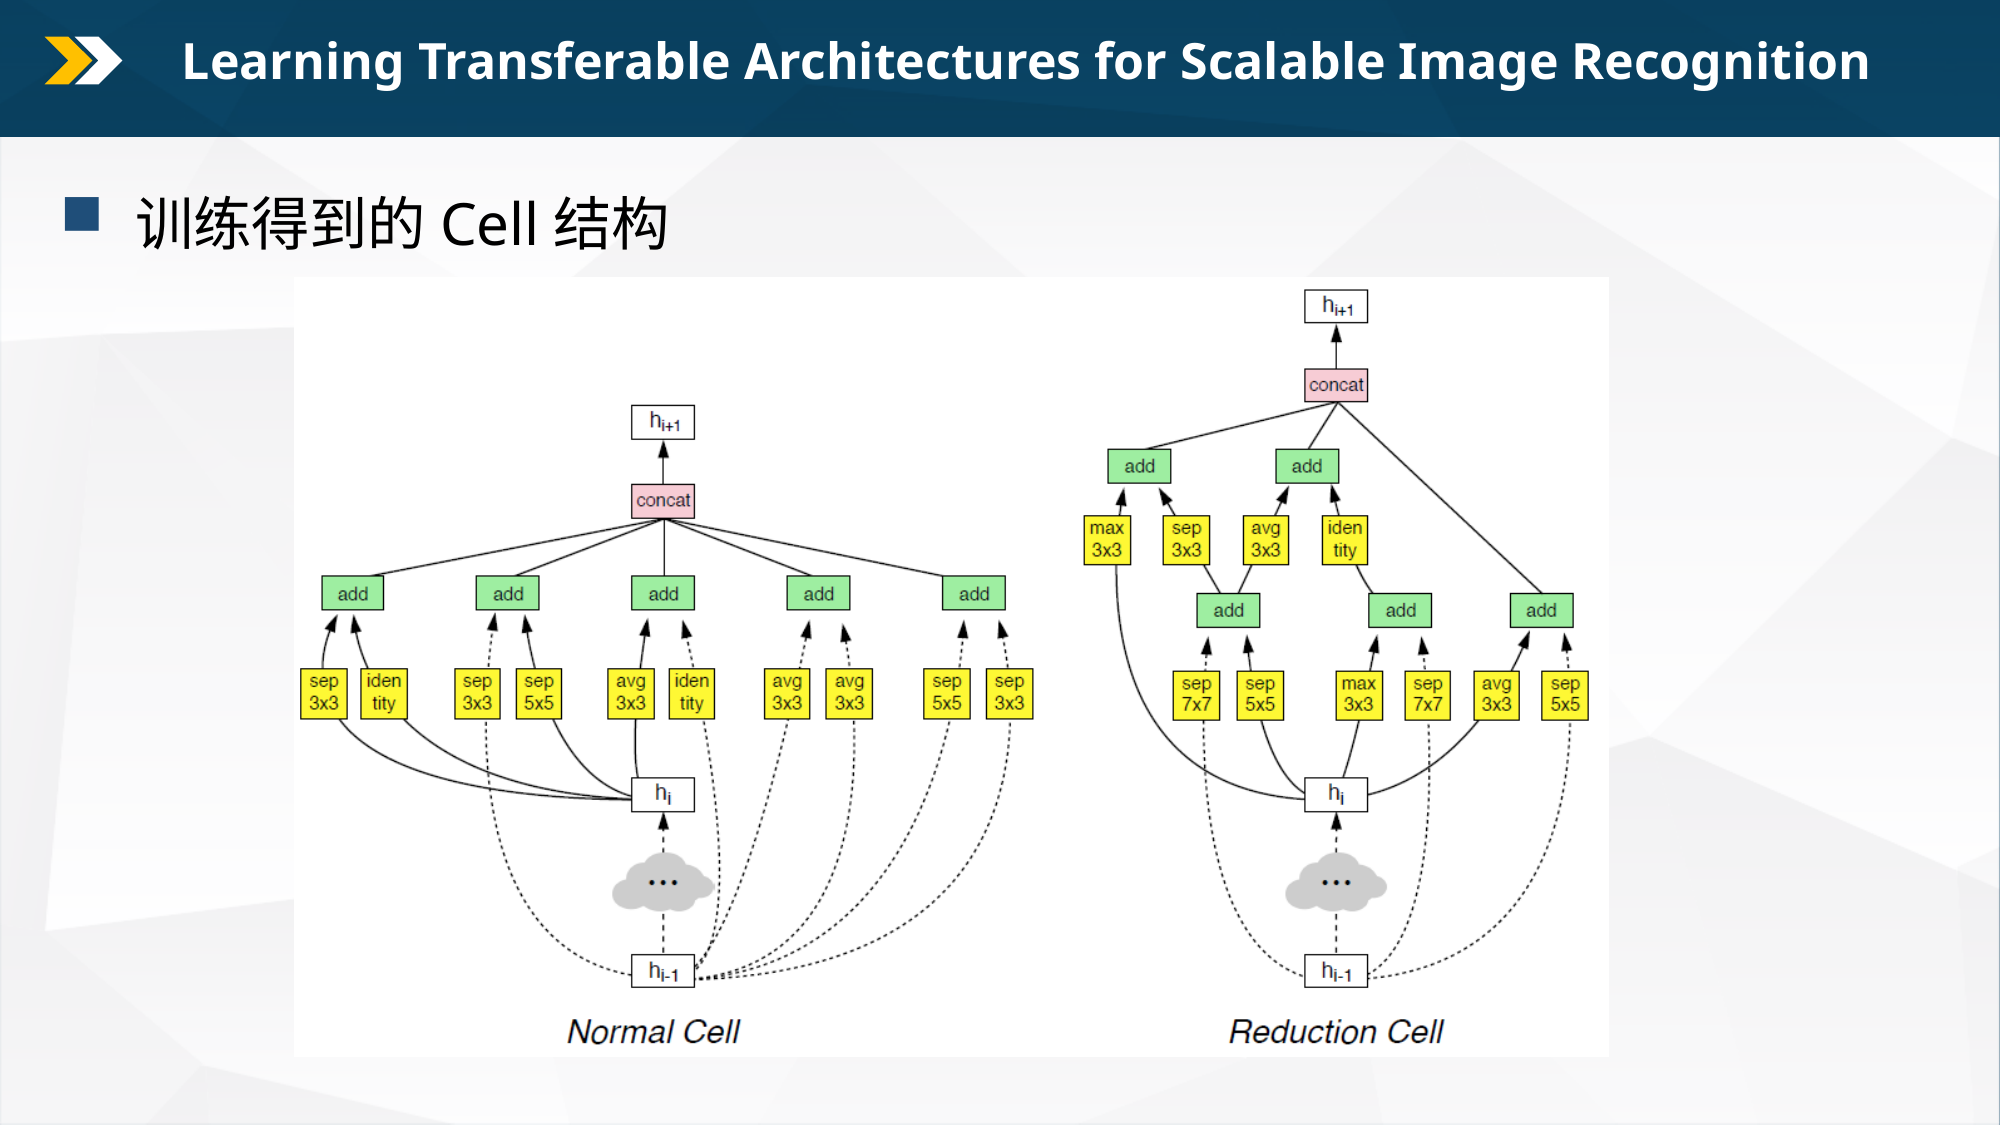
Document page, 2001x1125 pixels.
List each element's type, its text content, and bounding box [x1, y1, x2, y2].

text_box Learning Transferable Architectures for Scalable Image Recognition [167, 28, 1912, 94]
picture [0, 0, 2000, 1125]
text_box 训练得到的Cell结构 [45, 179, 807, 265]
